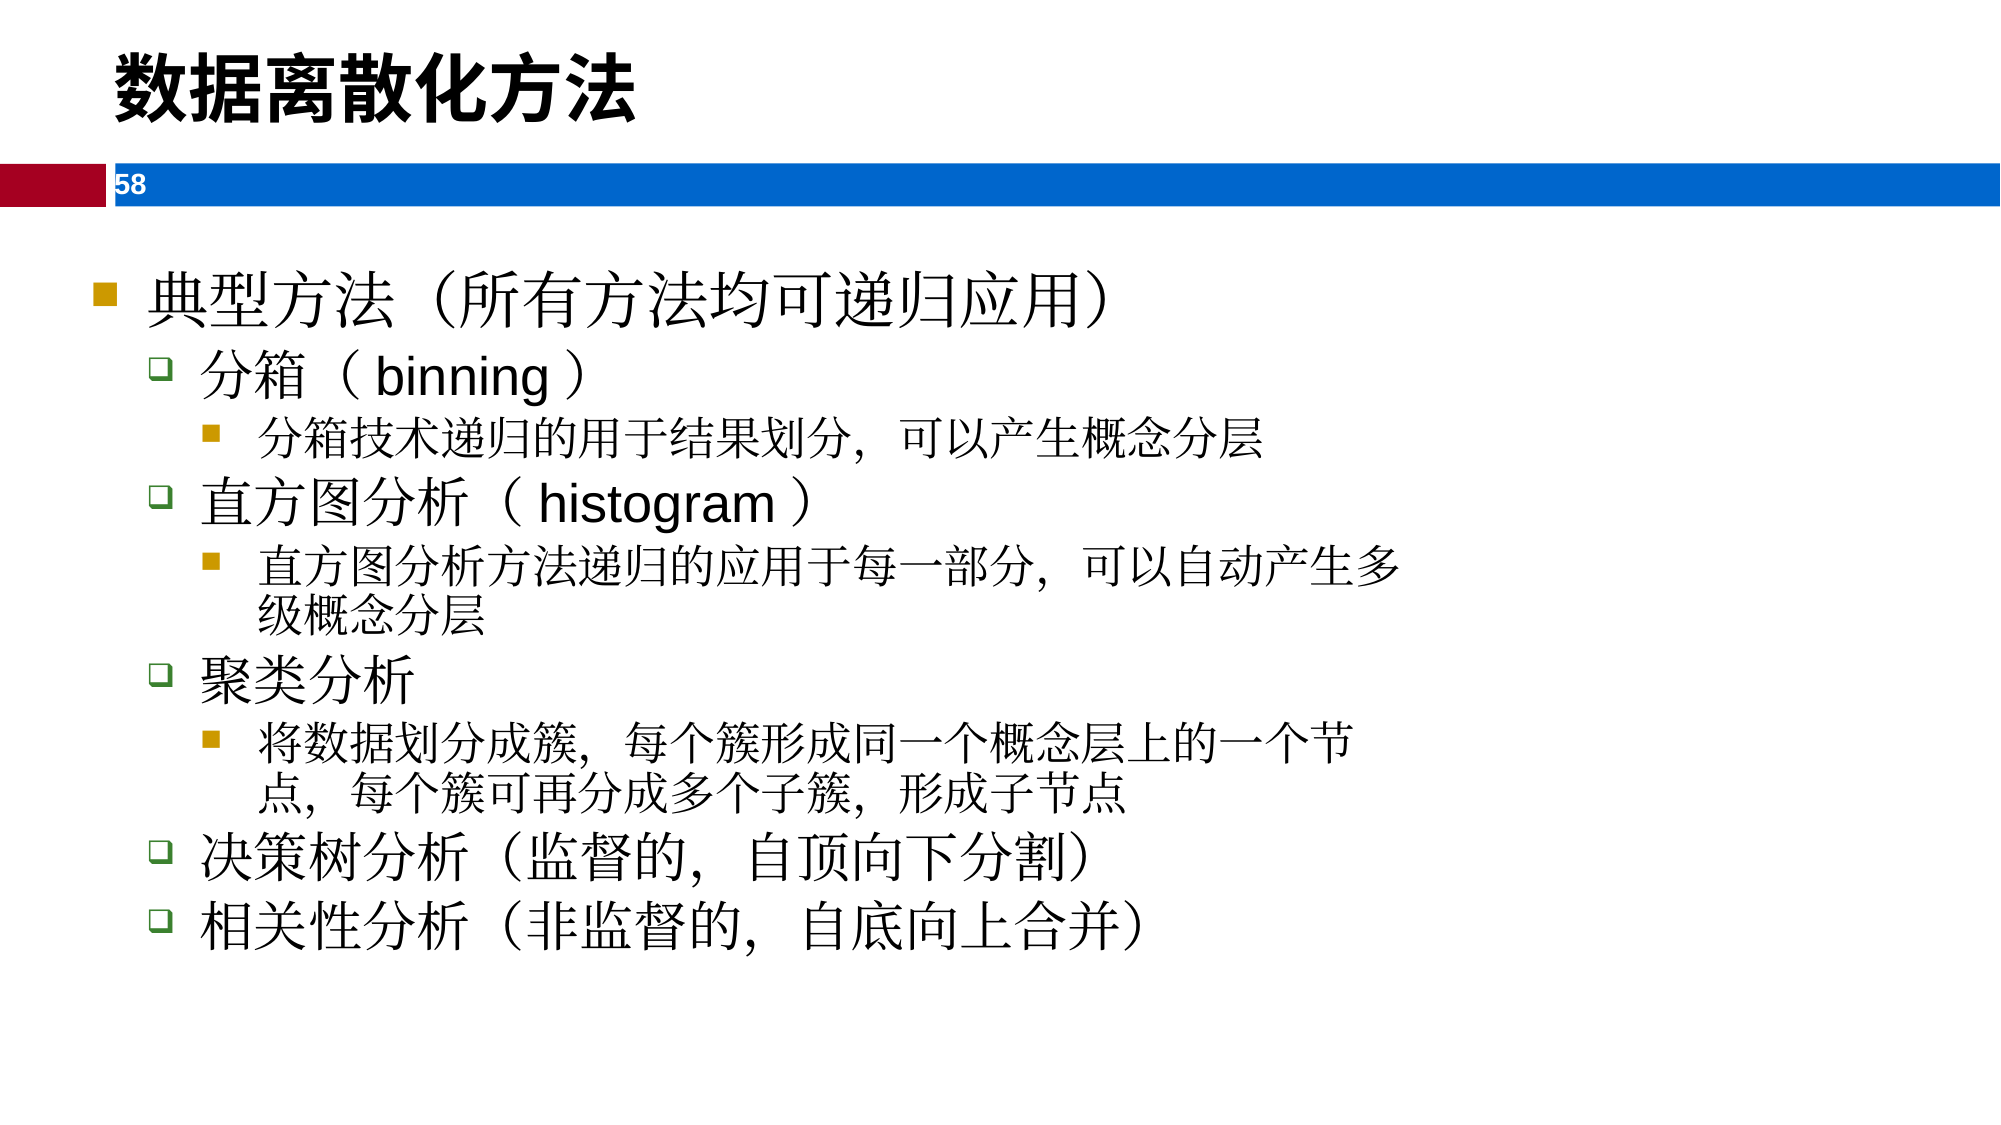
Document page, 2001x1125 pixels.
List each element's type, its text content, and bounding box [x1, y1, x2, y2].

text_box 典型方法（所有方法均可递归应用） 分箱（binning） 分箱技术递归的用于结果划分，可以产生概念分层 直方图分析（histogram） 直方图分析方法递归的应用于每一部分，可以自动产生多级概念分层 聚类分析 将数据划分成簇，每个簇形成同一个概念层上的一个节点，每个簇可再分成多个子簇，形成子节点 决策树分析（监督的，自顶向下分割） 相关性分析（非监督的，自底向上合并） [74, 262, 1425, 1006]
text_box 数据离散化方法 [98, 15, 1529, 158]
